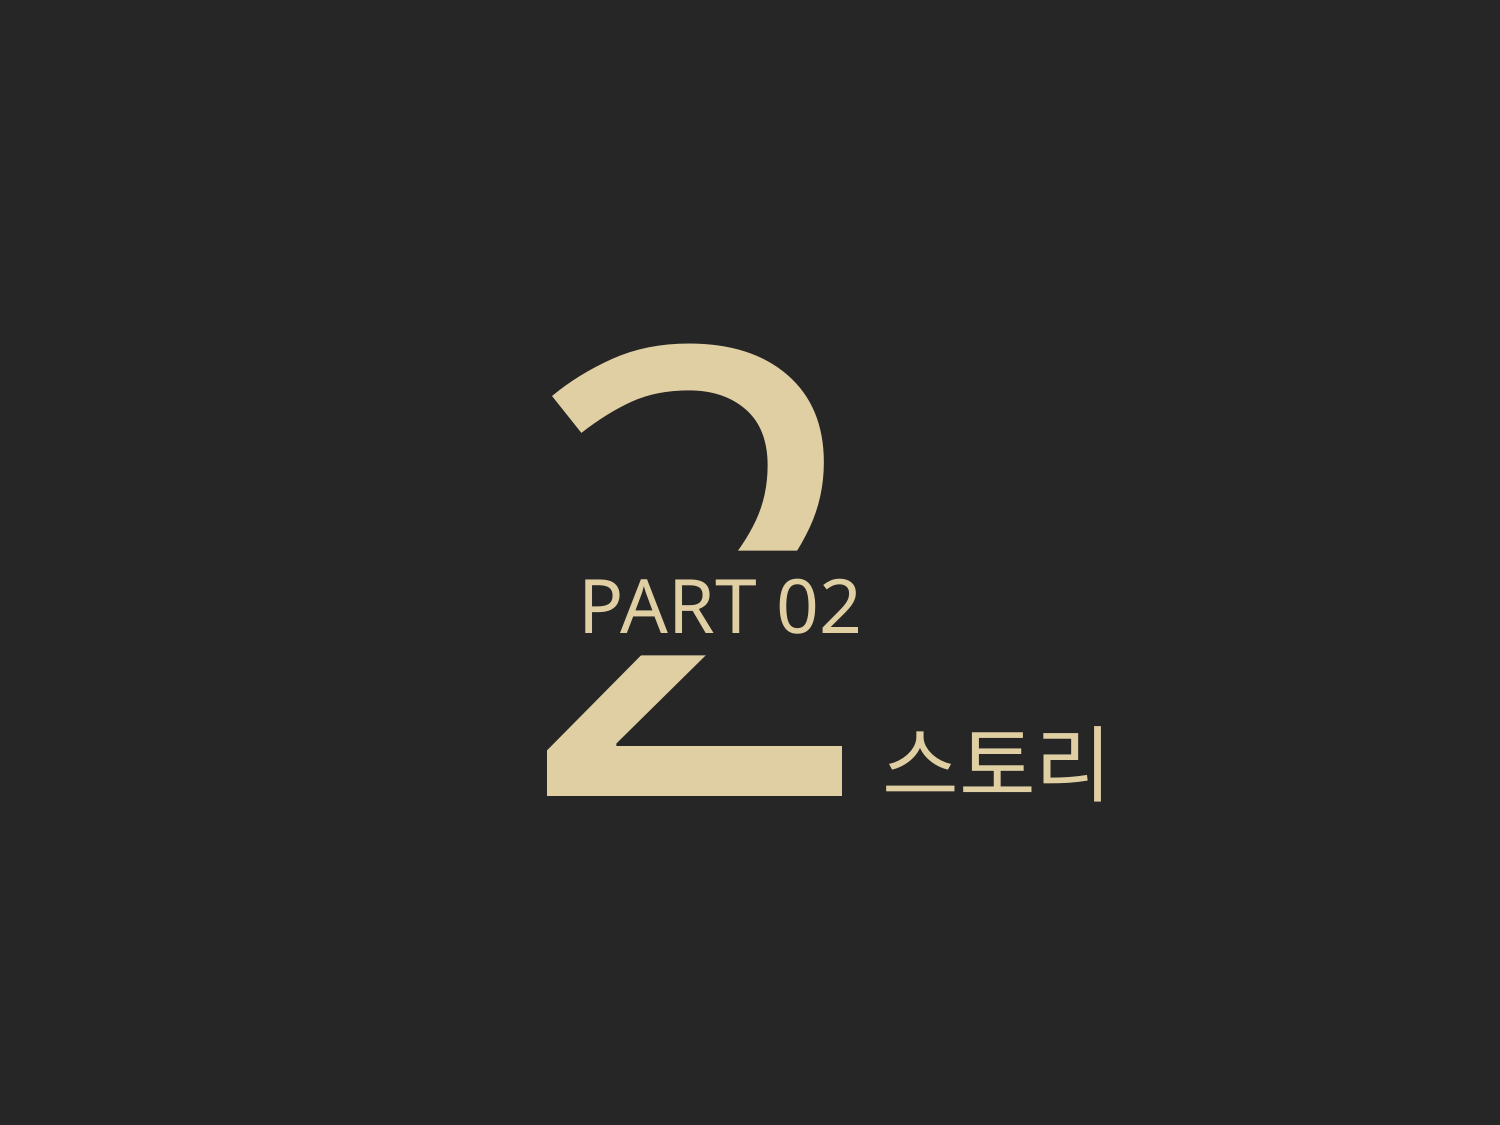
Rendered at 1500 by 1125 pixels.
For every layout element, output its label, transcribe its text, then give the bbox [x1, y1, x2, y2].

text_box 스토리 [895, 704, 1478, 819]
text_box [503, 163, 891, 937]
